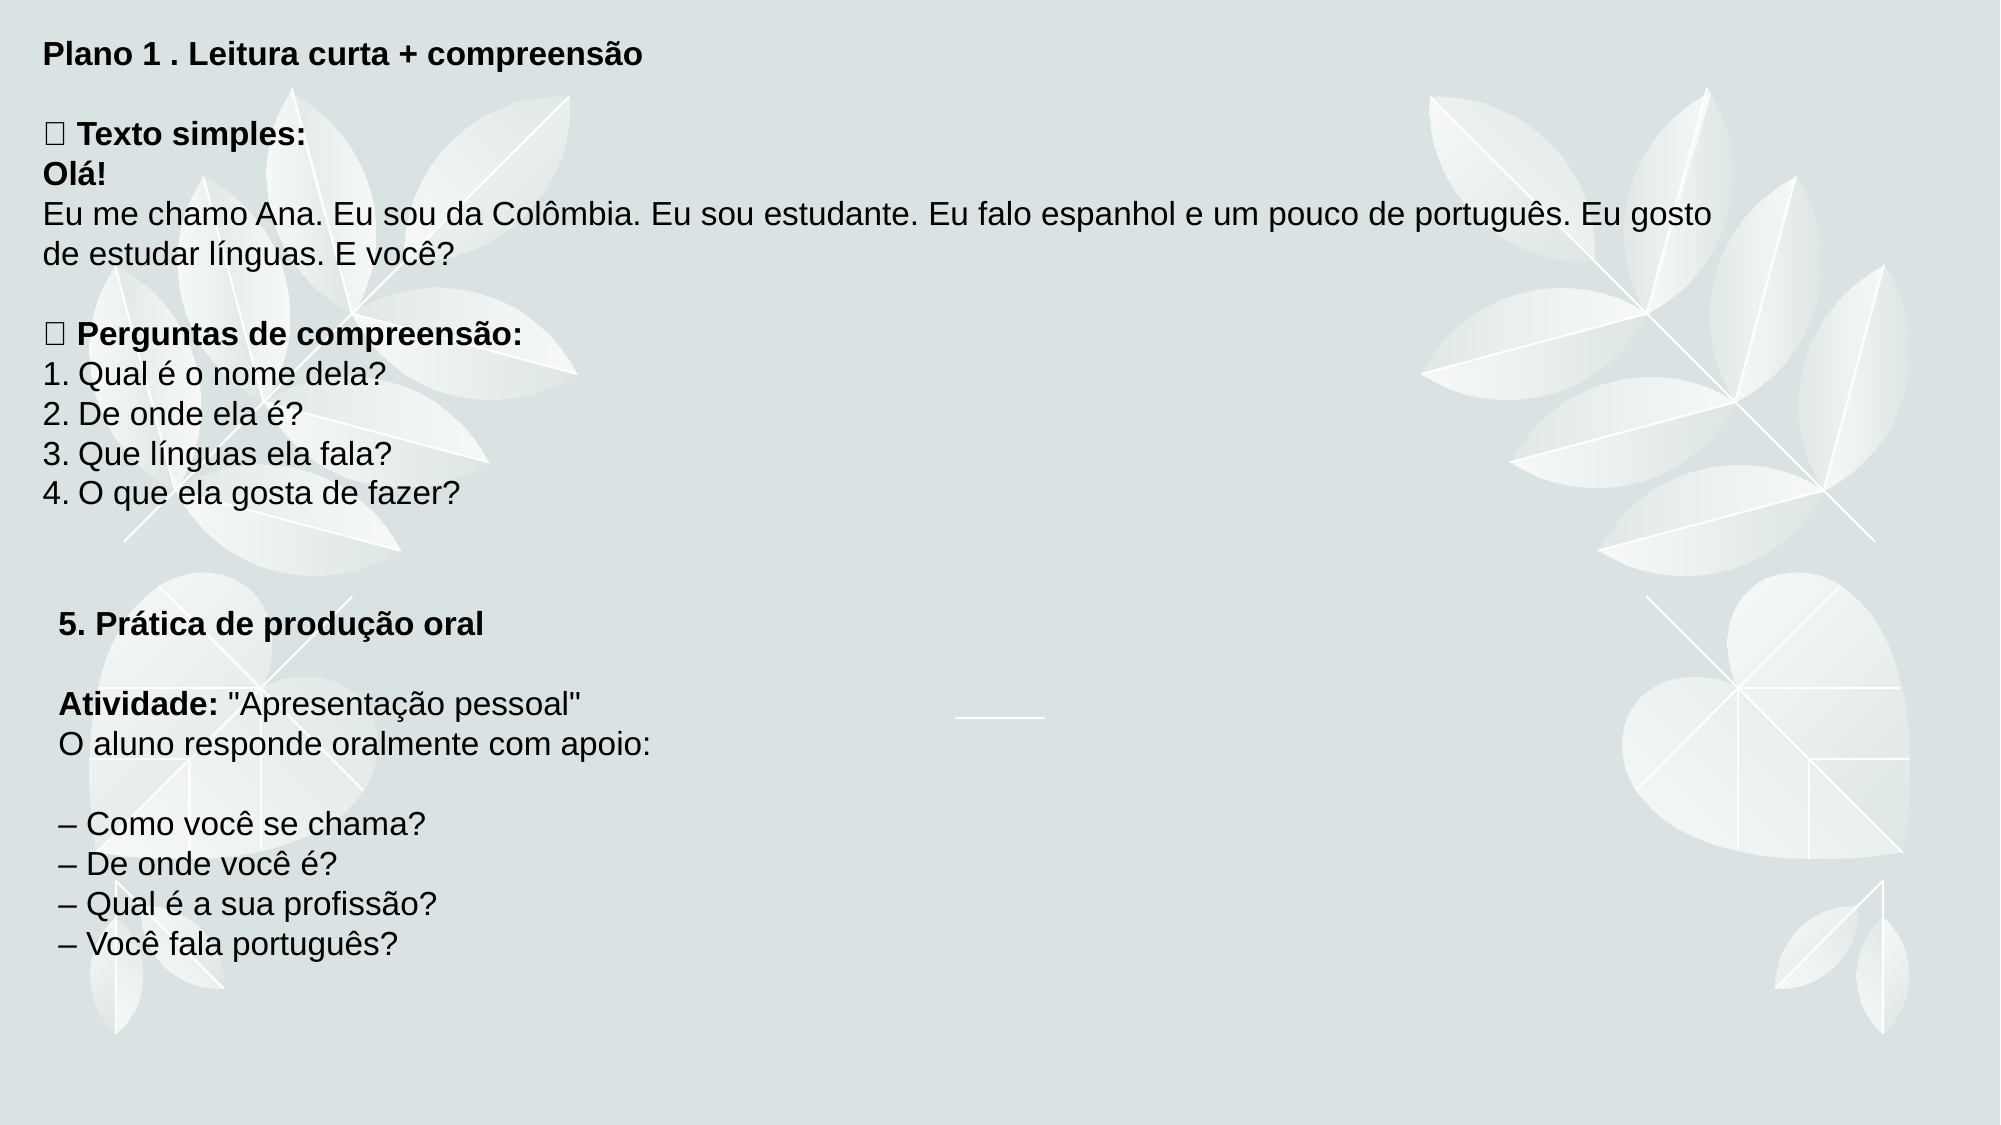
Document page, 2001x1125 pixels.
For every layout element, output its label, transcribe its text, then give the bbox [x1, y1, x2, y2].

text_box 5. Prática de produção oral Atividade: "Apresentação pessoal" O aluno responde oralmente com apoio: – Como você se chama? – De onde você é? – Qual é a sua profissão? – Você fala português? [43, 595, 778, 970]
text_box Plano 1 . Leitura curta + compreensão 📖 Texto simples: Olá! Eu me chamo Ana. Eu sou da Colômbia. Eu sou estudante. Eu falo espanhol e um pouco de português. Eu gosto de estudar línguas. E você? 🧠 Perguntas de compreensão: Qual é o nome dela? De onde ela é? Que línguas ela fala? O que ela gosta de fazer? [27, 25, 1748, 559]
